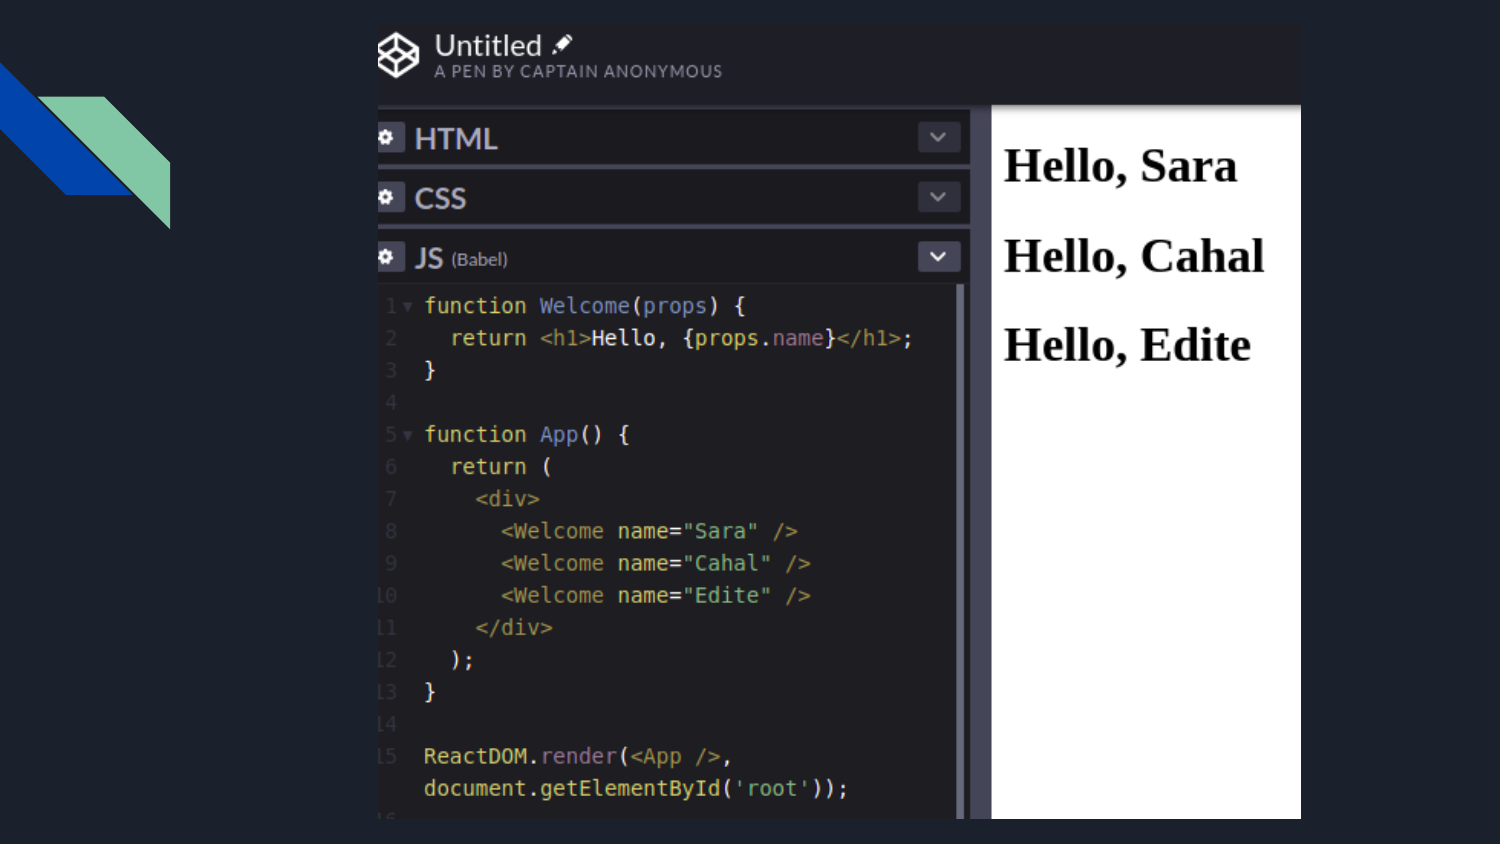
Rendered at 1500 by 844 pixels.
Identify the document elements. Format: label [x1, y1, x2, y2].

picture [378, 24, 1301, 819]
